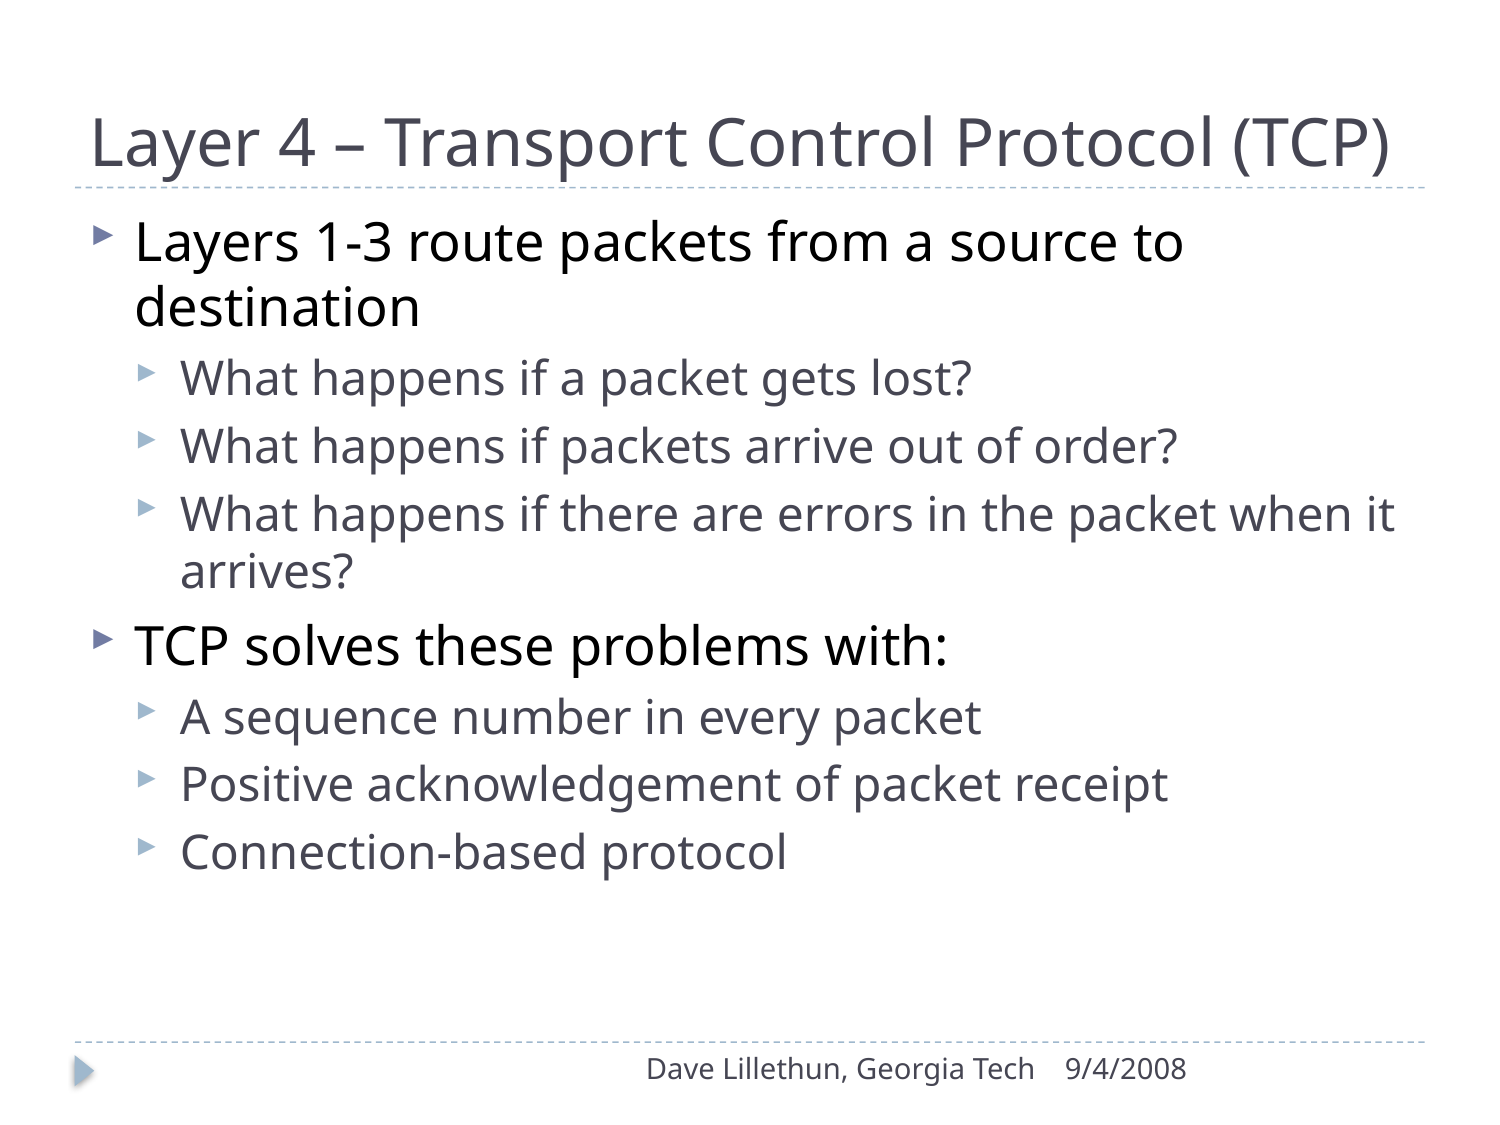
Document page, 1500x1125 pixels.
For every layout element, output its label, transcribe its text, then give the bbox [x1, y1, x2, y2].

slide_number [1051, 1042, 1426, 1103]
title Layer 4 – Transport Control Protocol (TCP) [75, 24, 1425, 188]
list Layers 1-3 route packets from a source to destination What happens if a packet gets lost? What happens if packets arrive out of order? What happens if there are errors in the packet when it arrives? TCP solves these problems with: A sequence number in every packet Positive acknowledgement of packet receipt Connection-based protocol [75, 200, 1425, 1010]
footer Dave Lillethun, Georgia Tech [475, 1042, 1051, 1103]
